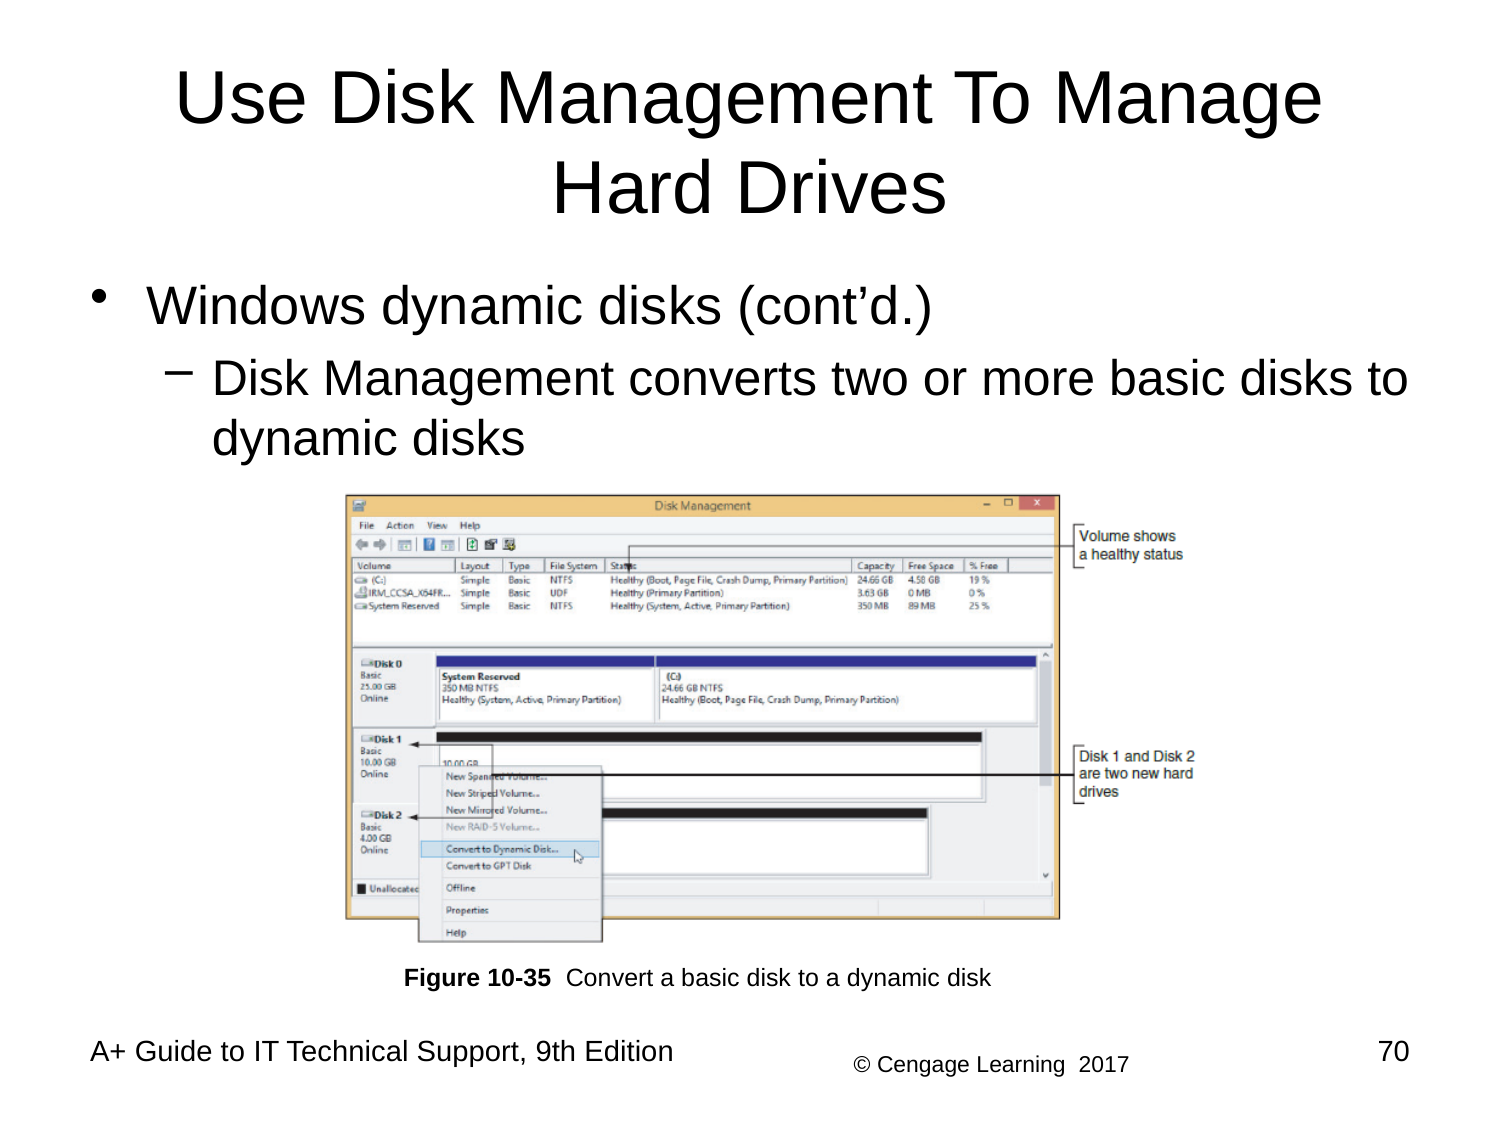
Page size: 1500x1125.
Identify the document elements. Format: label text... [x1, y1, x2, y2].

picture [337, 489, 1201, 949]
list Windows dynamic disks (cont’d.) Disk Management converts two or more basic disks to dynamic disks [75, 262, 1425, 1005]
title Use Disk Management To Manage Hard Drives [75, 45, 1425, 233]
text_box Figure 10-35 Convert a basic disk to a dynamic disk [389, 957, 1008, 999]
slide_number 70 [1262, 1024, 1426, 1103]
footer A+ Guide to IT Technical Support, 9th Edition [74, 1024, 751, 1103]
